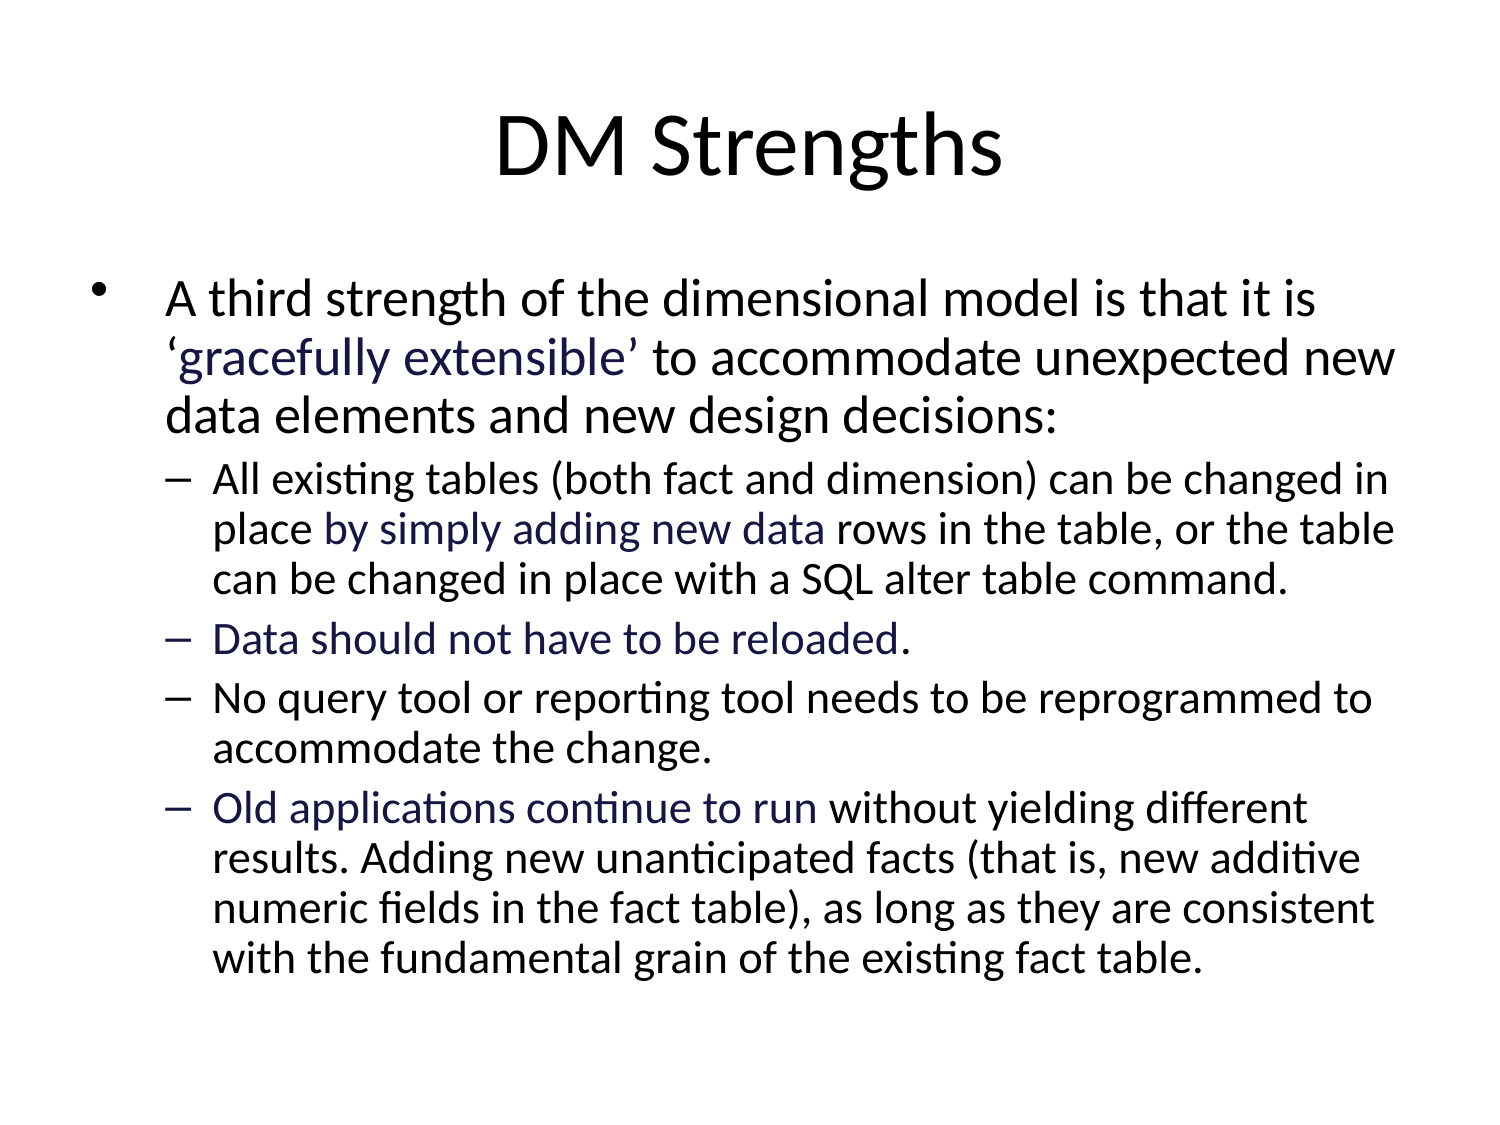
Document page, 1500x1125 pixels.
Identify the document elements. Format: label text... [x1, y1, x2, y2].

list A third strength of the dimensional model is that it is ‘gracefully extensible’ to accommodate unexpected new data elements and new design decisions: All existing tables (both fact and dimension) can be changed in place by simply adding new data rows in the table, or the table can be changed in place with a SQL alter table command. Data should not have to be reloaded. No query tool or reporting tool needs to be reprogrammed to accommodate the change. Old applications continue to run without yielding different results. Adding new unanticipated facts (that is, new additive numeric fields in the fact table), as long as they are consistent with the fundamental grain of the existing fact table. [75, 262, 1425, 1005]
title DM Strengths [75, 45, 1425, 233]
